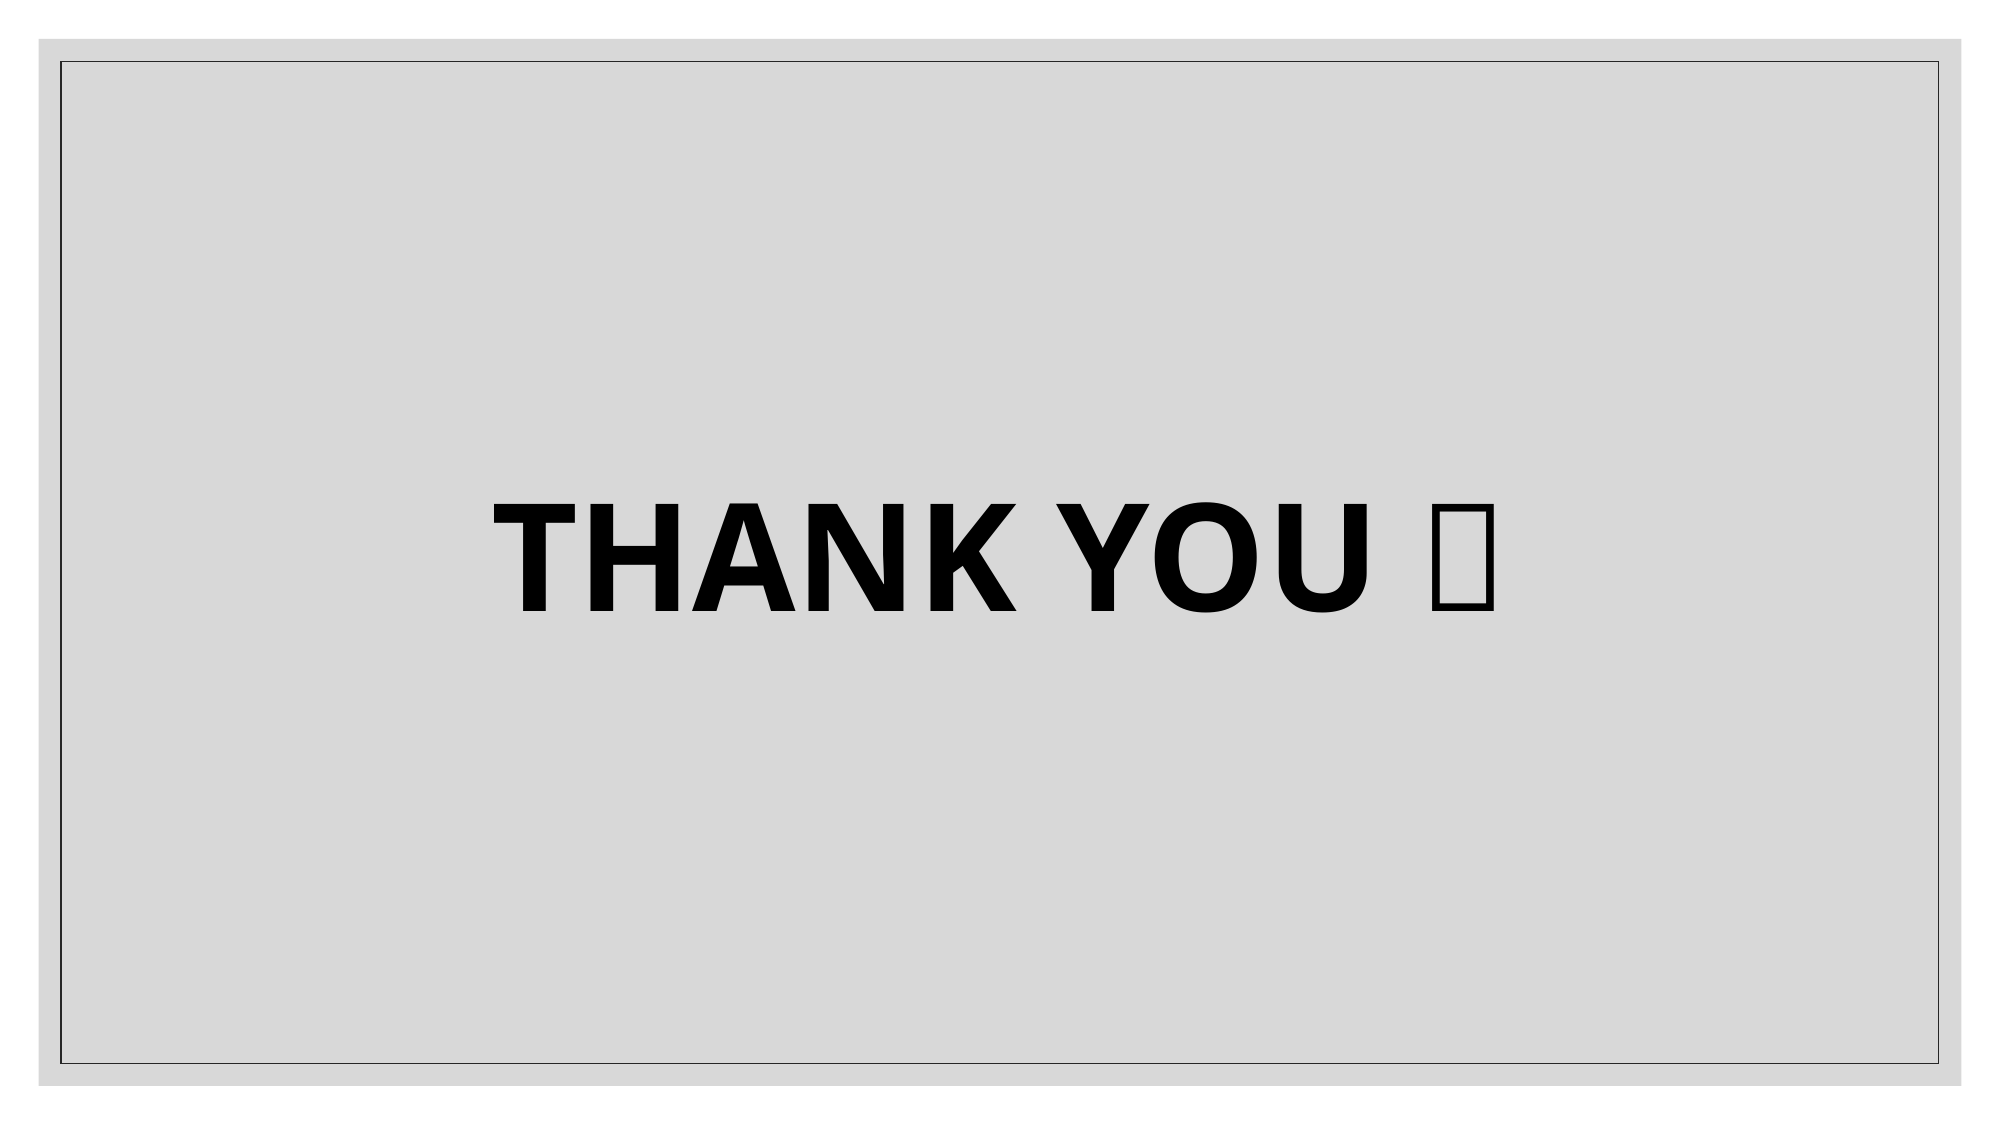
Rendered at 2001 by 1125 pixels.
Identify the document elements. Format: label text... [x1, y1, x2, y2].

title THANK YOU  [174, 450, 1825, 675]
